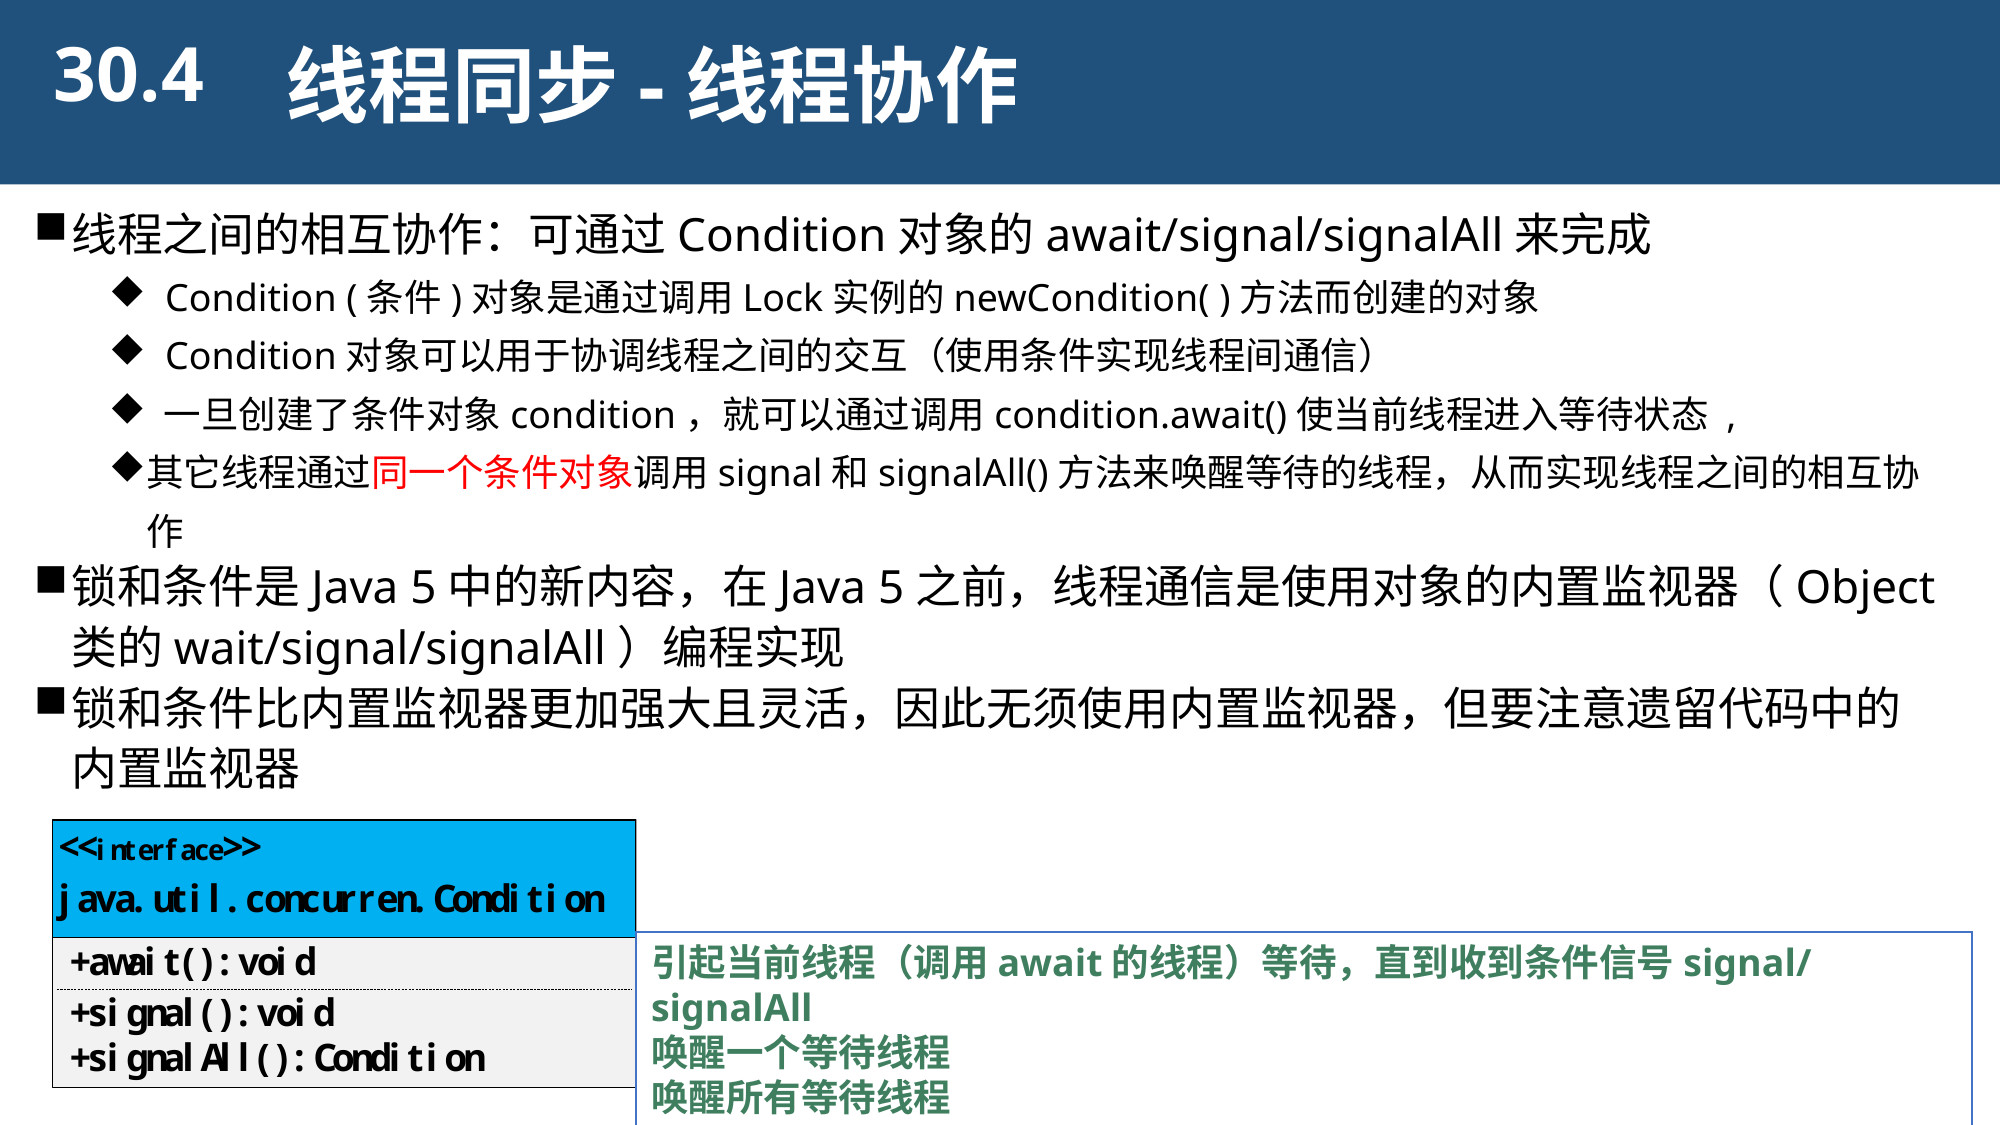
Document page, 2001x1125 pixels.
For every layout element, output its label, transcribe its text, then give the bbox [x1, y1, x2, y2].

list 30.4 [38, 28, 244, 166]
text_box 引起当前线程（调用await的线程）等待，直到收到条件信号signal/signalAll 唤醒一个等待线程 唤醒所有等待线程 [635, 931, 1973, 1125]
text_box 线程之间的相互协作：可通过Condition对象的await/signal/signalAll来完成 Condition (条件)对象是通过调用Lock实例的newCondition( )方法而创建的对象 Condition对象可以用于协调线程之间的交互（使用条件实现线程间通信） 一旦创建了条件对象condition，就可以通过调用condition.await()使当前线程进入等待状态 , 其它线程通过同一个条件对象调用signal和signalAll()方法来唤醒等待的线程，从而实现线程之间的相互协作 锁和条件是Java 5中的新内容，在Java 5之前，线程通信是使用对象的内置监视器（Object类的wait/signal/signalAll）编程实现 锁和条件比内置监视器更加强大且灵活，因此无须使用内置监视器，但要注意遗留代码中的内置监视器 [18, 181, 1952, 738]
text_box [49, 817, 637, 1089]
list 线程同步-线程协作 [270, 36, 1730, 119]
